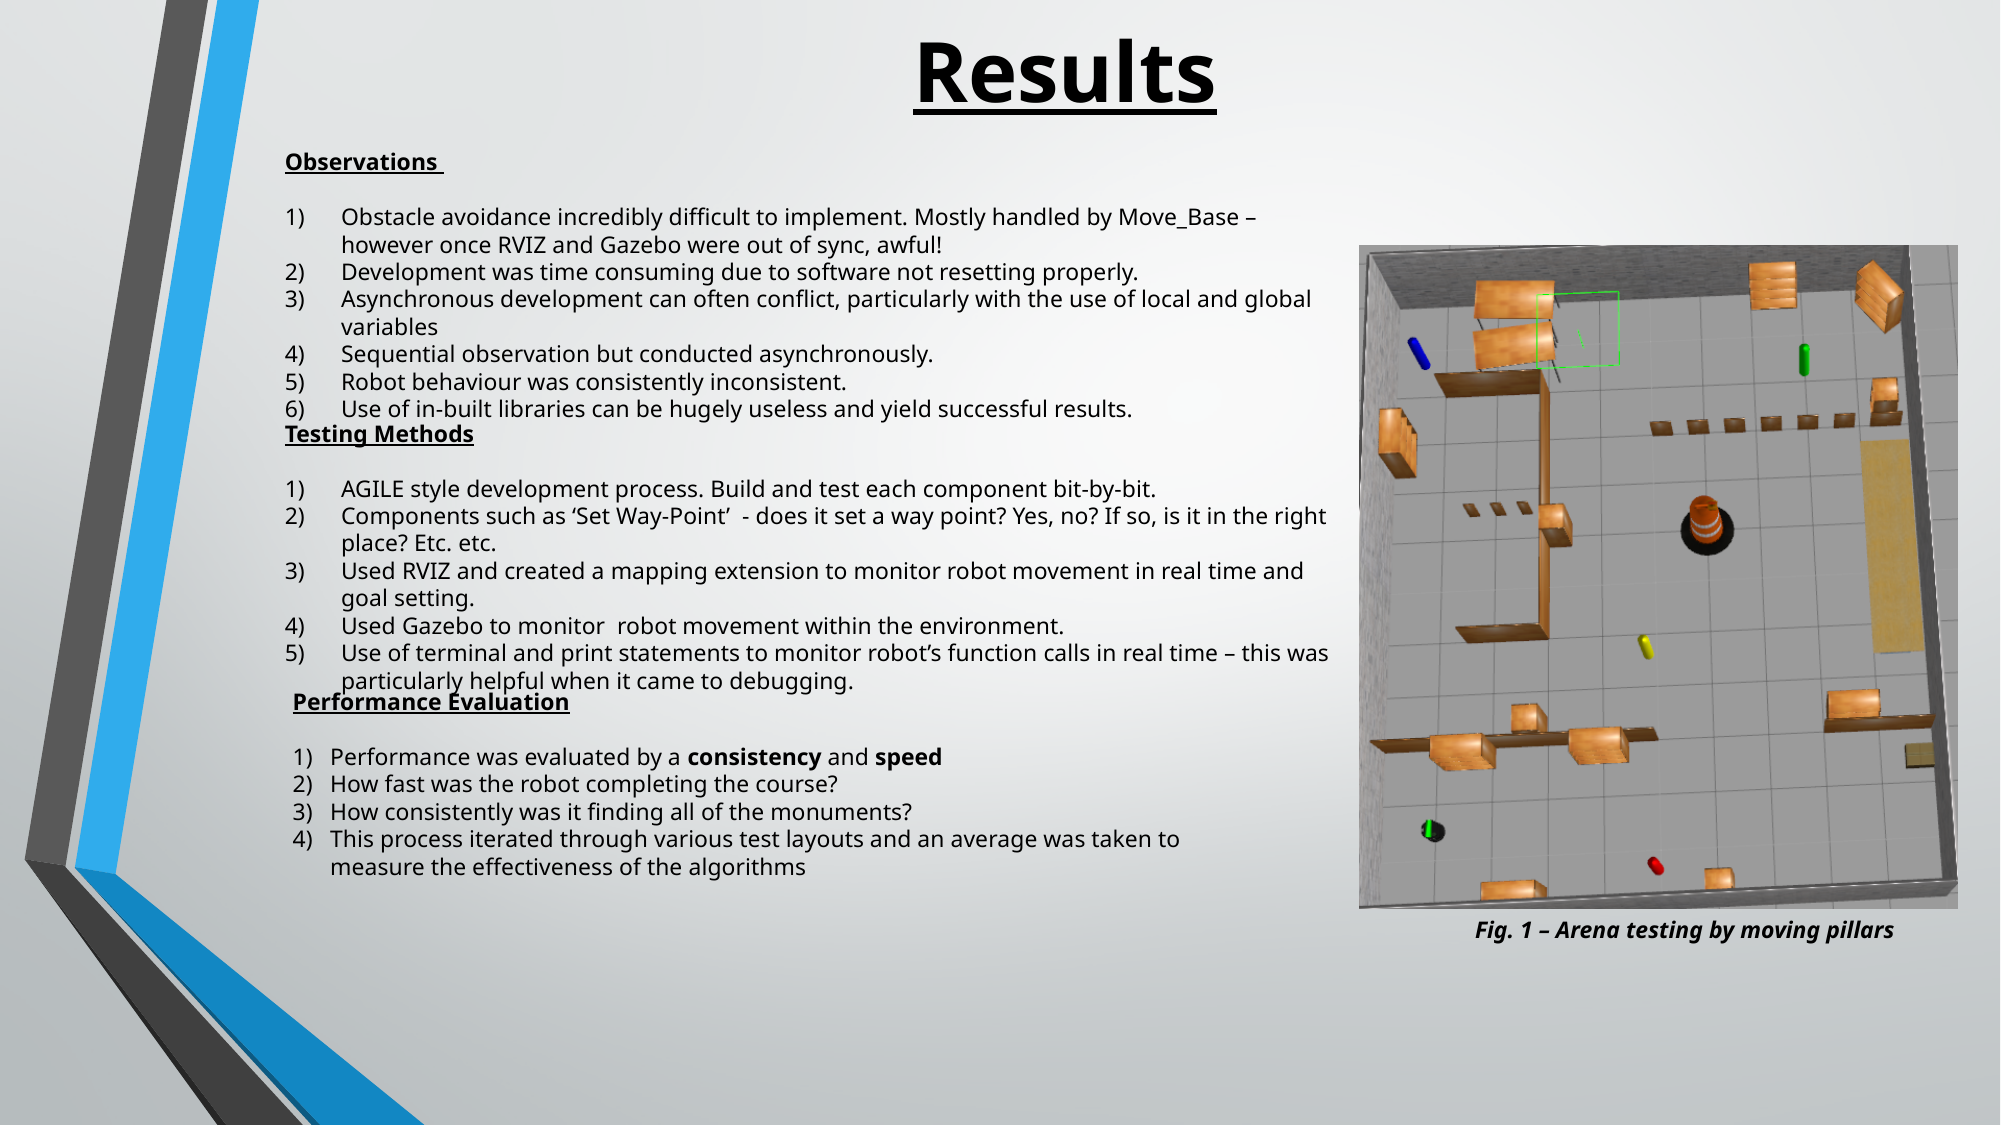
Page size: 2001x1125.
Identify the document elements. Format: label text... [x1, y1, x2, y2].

title Results [243, 0, 1887, 138]
text_box Observations Obstacle avoidance incredibly difficult to implement. Mostly handled by Move_Base – however once RVIZ and Gazebo were out of sync, awful! Development was time consuming due to software not resetting properly. Asynchronous development can often conflict, particularly with the use of local and global variables Sequential observation but conducted asynchronously. Robot behaviour was consistently inconsistent. Use of in-built libraries can be hugely useless and yield successful results. [270, 140, 1332, 430]
text_box Fig. 1 – Arena testing by moving pillars [1460, 909, 1932, 951]
text_box Testing Methods AGILE style development process. Build and test each component bit-by-bit. Components such as ‘Set Way-Point’ - does it set a way point? Yes, no? If so, is it in the right place? Etc. etc. Used RVIZ and created a mapping extension to monitor robot movement in real time and goal setting. Used Gazebo to monitor robot movement within the environment. Use of terminal and print statements to monitor robot’s function calls in real time – this was particularly helpful when it came to debugging. [270, 411, 1359, 729]
text_box Performance Evaluation Performance was evaluated by a consistency and speed How fast was the robot completing the course? How consistently was it finding all of the monuments? This process iterated through various test layouts and an average was taken to measure the effectiveness of the algorithms [277, 729, 1264, 888]
picture [1359, 244, 1958, 909]
